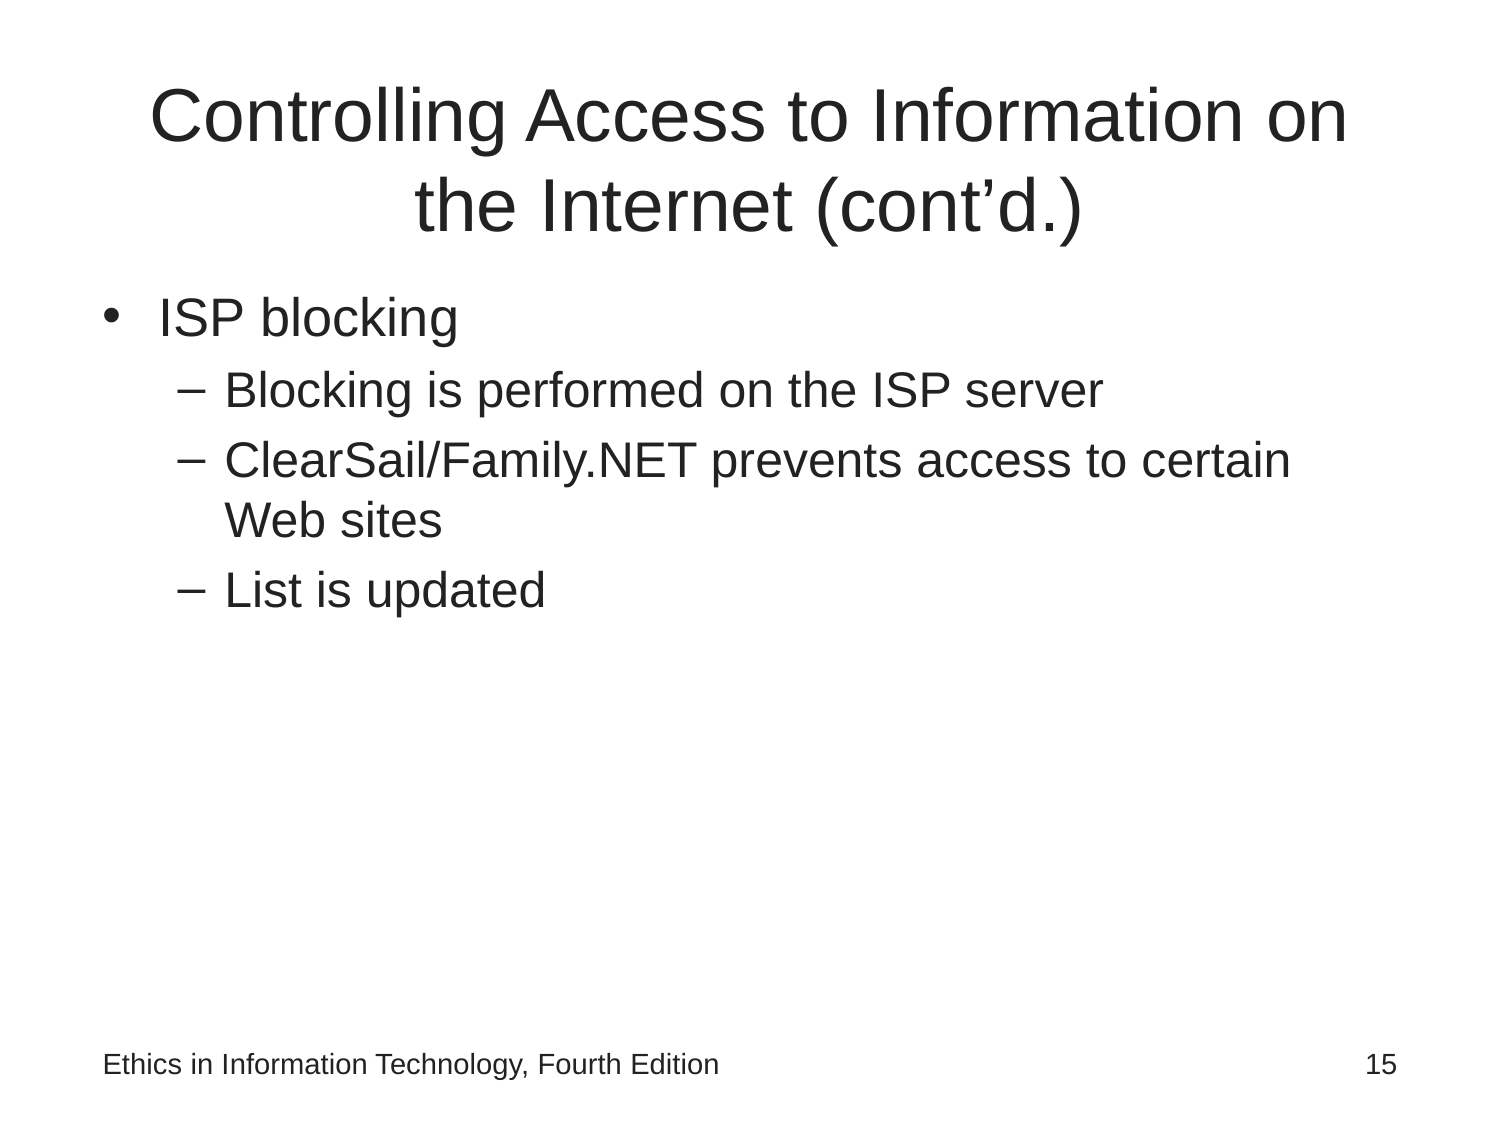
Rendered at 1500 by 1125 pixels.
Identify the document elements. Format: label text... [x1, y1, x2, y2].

text_box Ethics in Information Technology, Fourth Edition [87, 1037, 1299, 1100]
list ISP blocking Blocking is performed on the ISP server ClearSail/Family.NET prevents access to certain Web sites List is updated [87, 275, 1413, 1025]
text_box 15 [1299, 1037, 1413, 1100]
title Controlling Access to Information on the Internet (cont’d.) [87, 62, 1413, 250]
